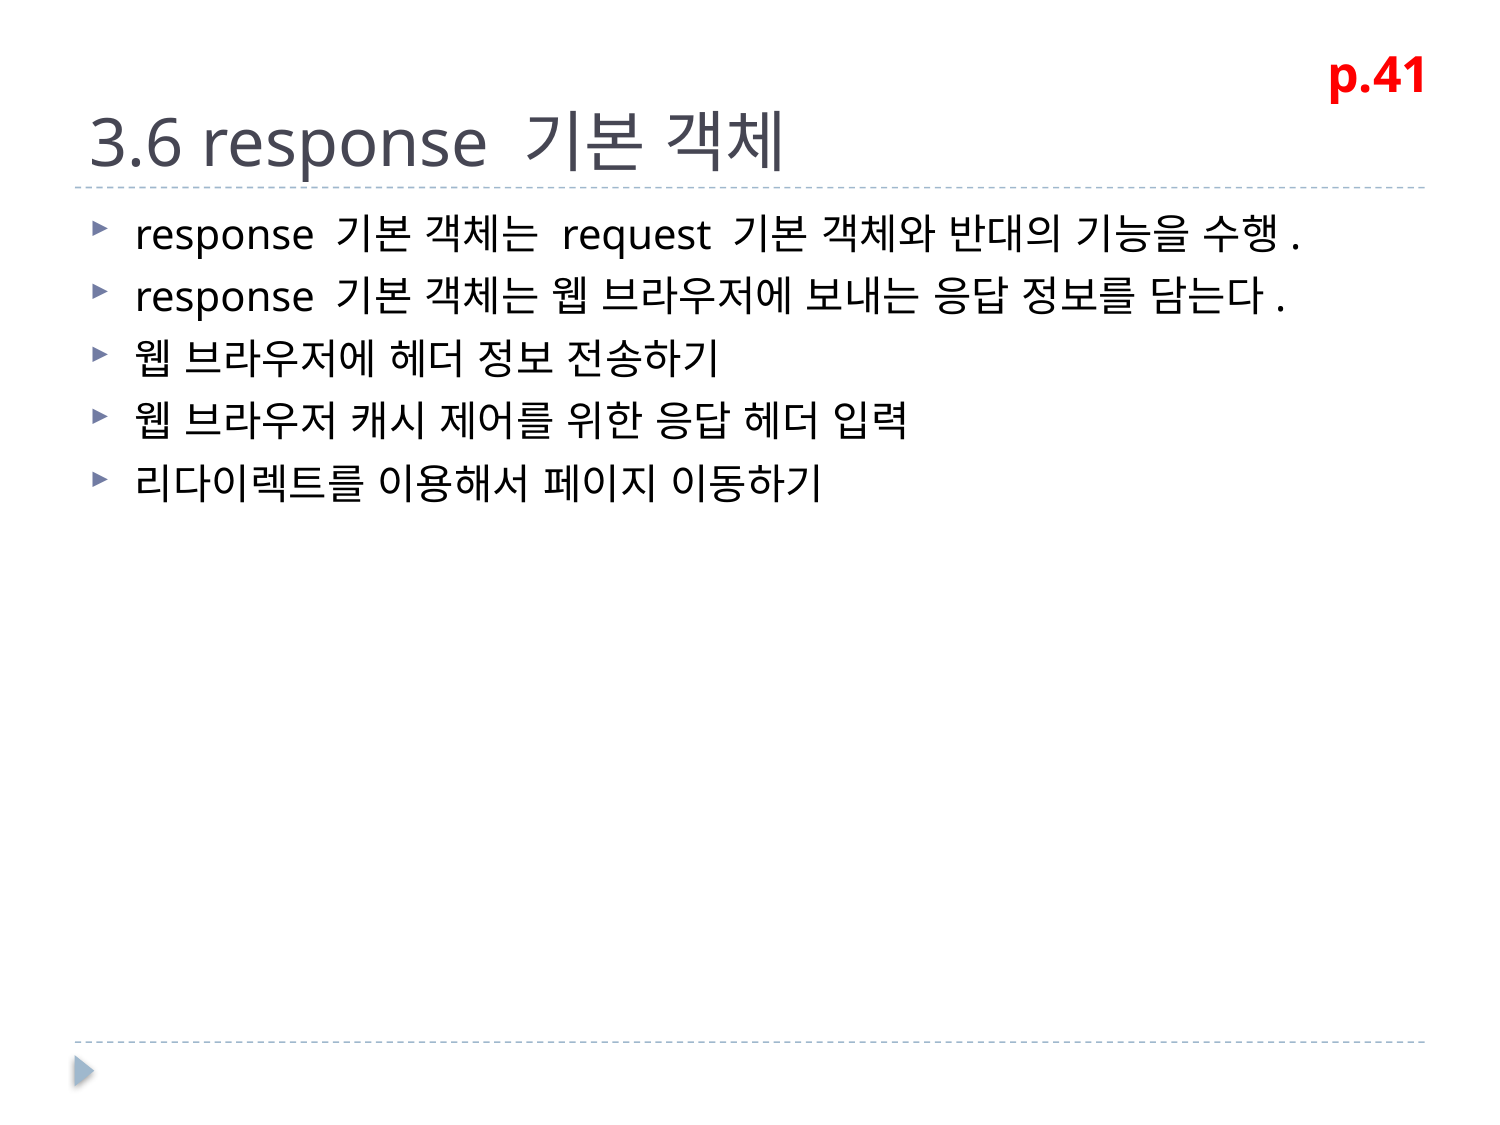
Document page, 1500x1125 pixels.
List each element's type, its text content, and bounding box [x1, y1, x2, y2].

title 3.6 response 기본 객체 [75, 24, 1425, 188]
list response 기본 객체는 request 기본 객체와 반대의 기능을 수행. response 기본 객체는 웹 브라우저에 보내는 응답 정보를 담는다. 웹 브라우저에 헤더 정보 전송하기 웹 브라우저 캐시 제어를 위한 응답 헤더 입력 리다이렉트를 이용해서 페이지 이동하기 [75, 200, 1425, 1010]
text_box p.41 [1312, 35, 1465, 110]
